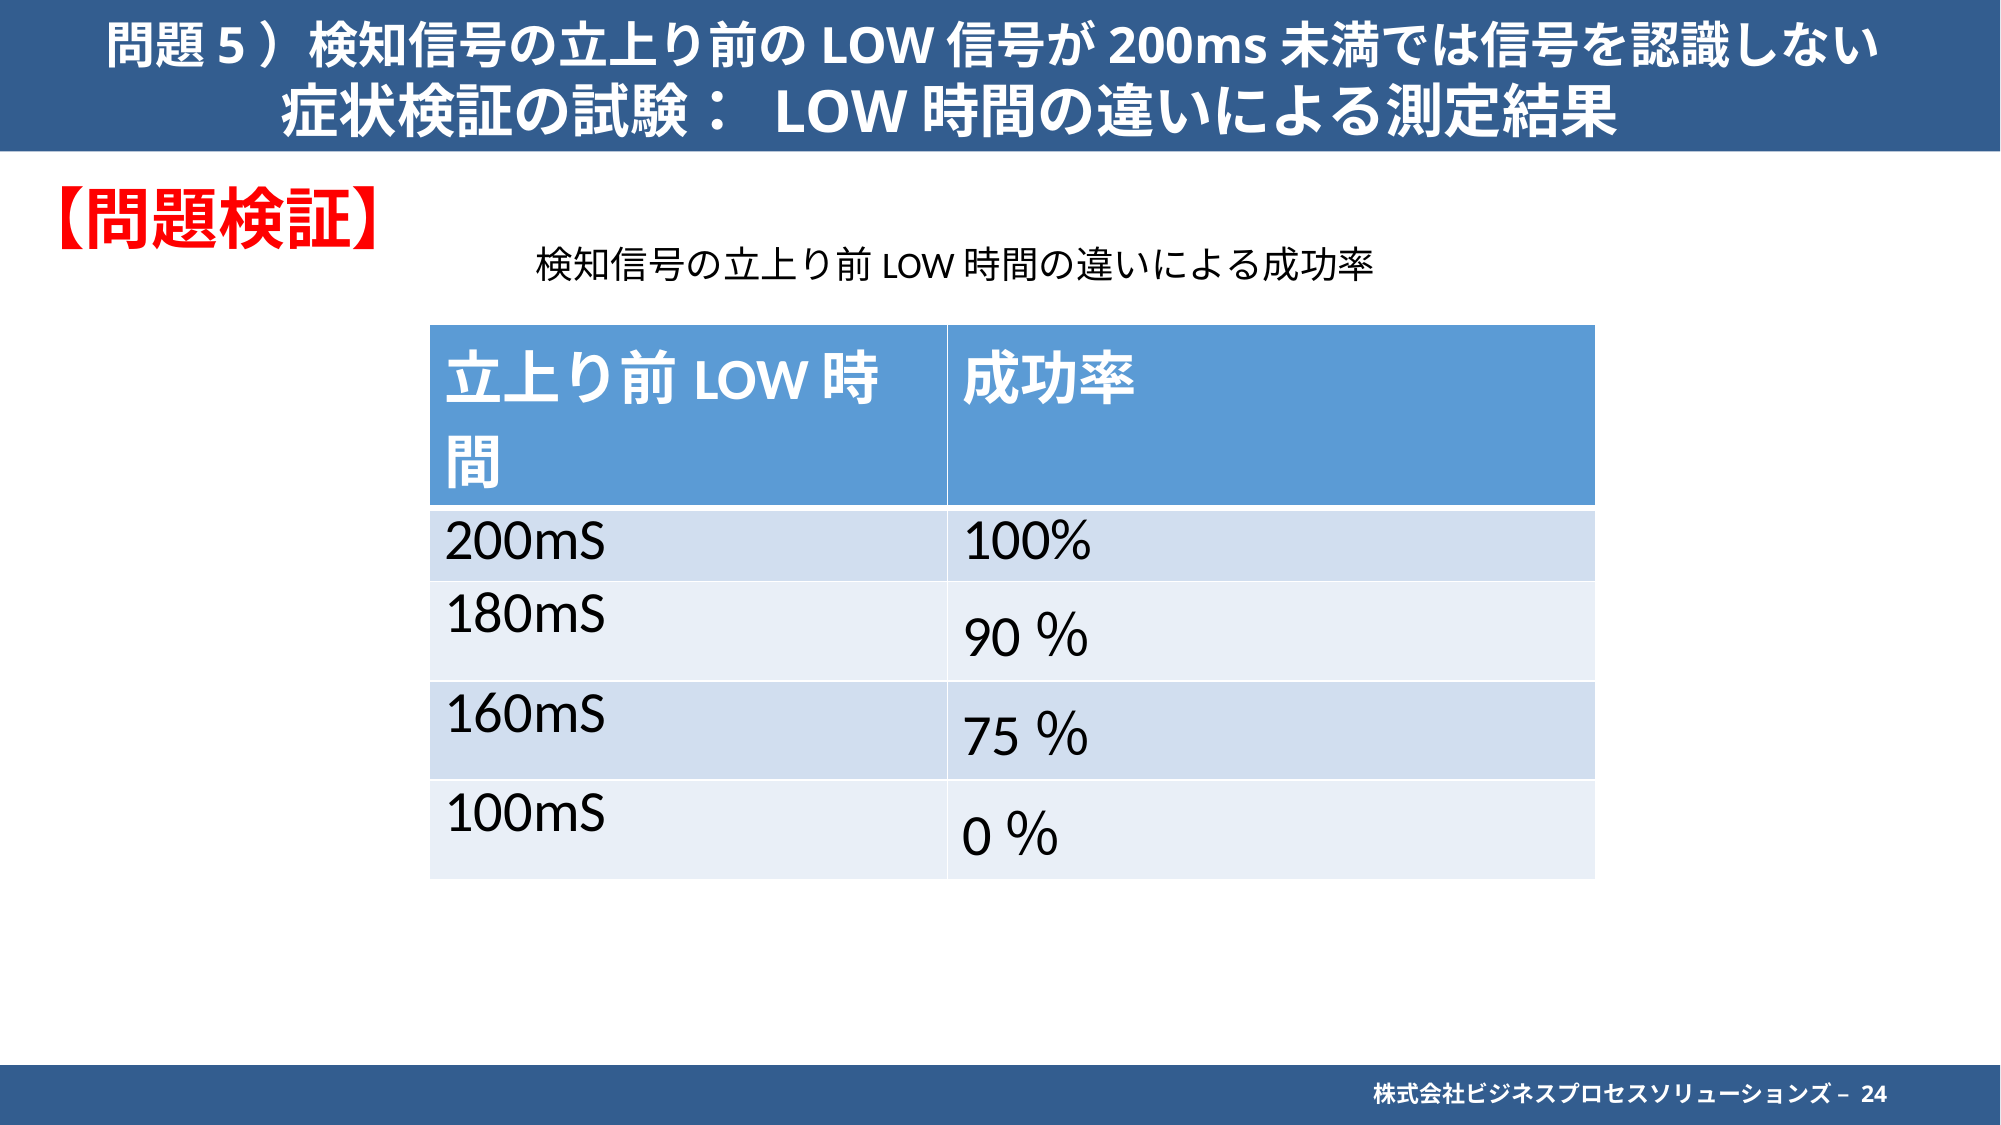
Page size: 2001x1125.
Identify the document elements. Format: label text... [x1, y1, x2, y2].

table_cell 160mS [430, 682, 947, 779]
table_cell 180mS [430, 582, 947, 680]
table_cell 90％ [948, 582, 1595, 680]
text_box 【問題検証】 [3, 169, 470, 265]
text_box 検知信号の立上り前LOW時間の違いによる成功率 [520, 233, 1391, 294]
table_cell 0％ [948, 781, 1595, 879]
title 問題5）検知信号の立上り前のLOW信号が200ms未満では信号を認識しない 症状検証の試験： LOW時間の違いによる測定結果 [90, 50, 1903, 152]
table_header 立上り前LOW時間 [430, 325, 947, 505]
slide_number 株式会社ビジネスプロセスソリューションズ – 24 [90, 1065, 1903, 1125]
table_cell 100mS [430, 781, 947, 879]
table_header 成功率 [948, 325, 1595, 505]
table_cell 100% [948, 511, 1595, 581]
table_cell 75％ [948, 682, 1595, 779]
table_cell 200mS [430, 511, 947, 581]
